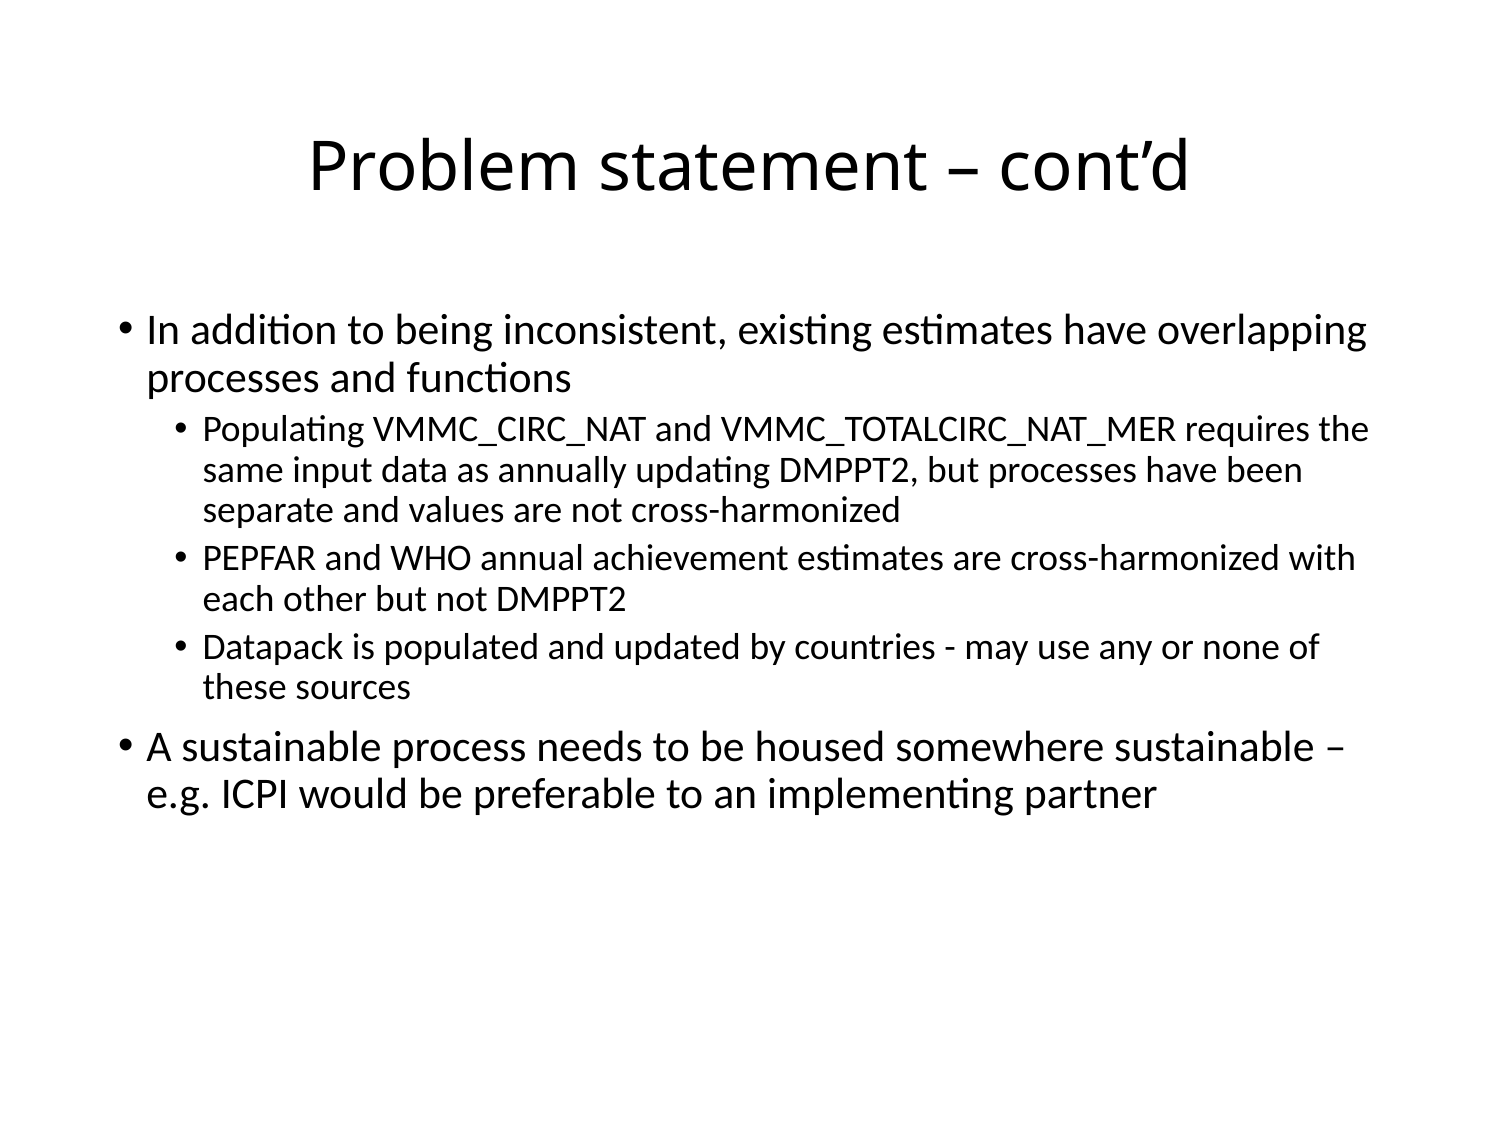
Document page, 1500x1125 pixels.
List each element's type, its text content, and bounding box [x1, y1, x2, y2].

title Problem statement – cont’d [103, 59, 1397, 278]
list In addition to being inconsistent, existing estimates have overlapping processes and functions Populating VMMC_CIRC_NAT and VMMC_TOTALCIRC_NAT_MER requires the same input data as annually updating DMPPT2, but processes have been separate and values are not cross-harmonized PEPFAR and WHO annual achievement estimates are cross-harmonized with each other but not DMPPT2 Datapack is populated and updated by countries - may use any or none of these sources A sustainable process needs to be housed somewhere sustainable – e.g. ICPI would be preferable to an implementing partner [103, 299, 1397, 1014]
